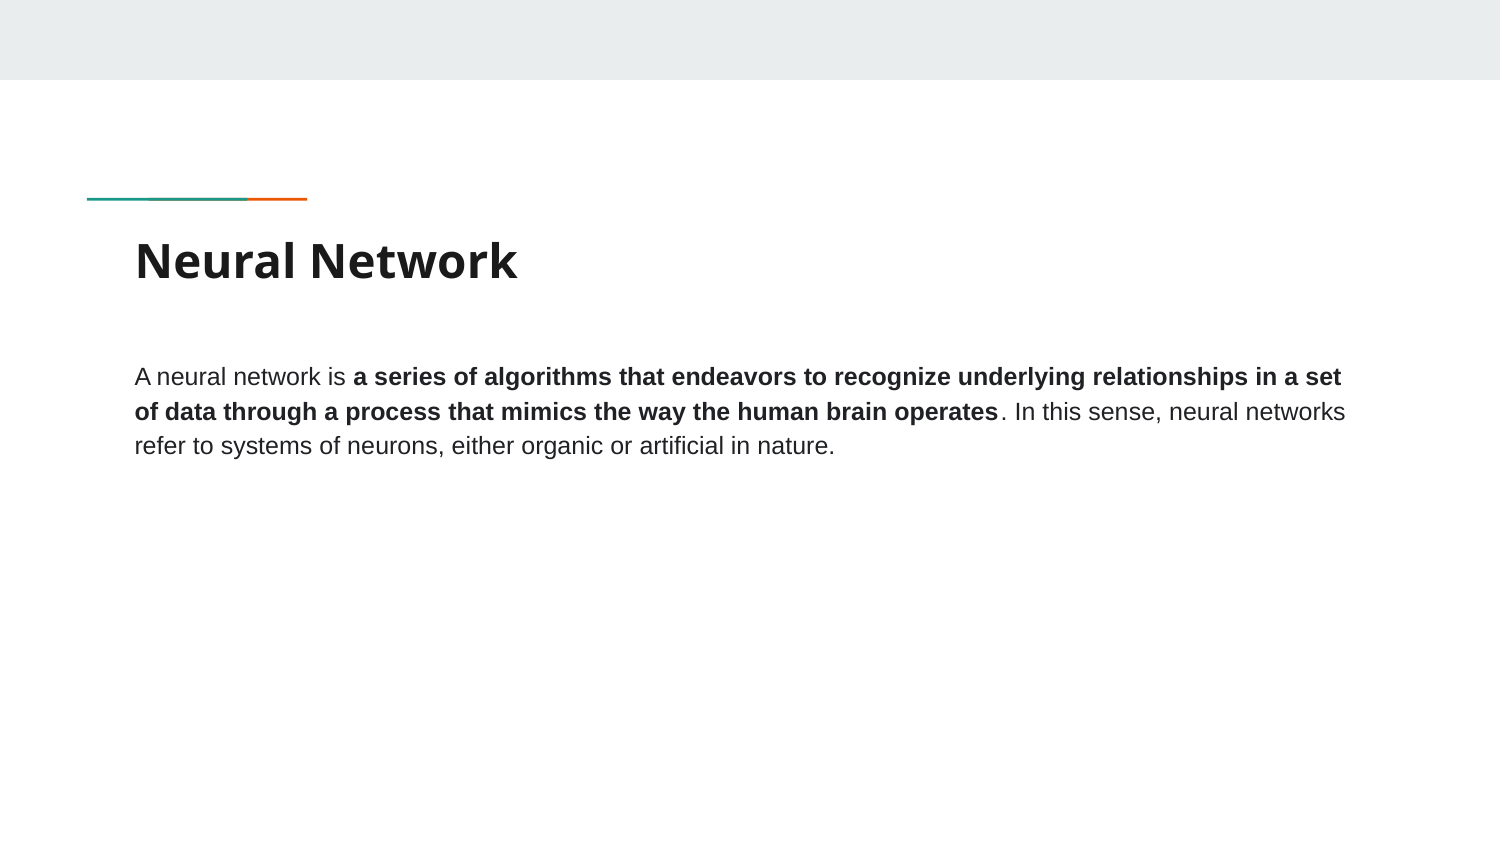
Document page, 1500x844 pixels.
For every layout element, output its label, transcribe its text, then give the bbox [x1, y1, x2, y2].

list A neural network is a series of algorithms that endeavors to recognize underlying relationships in a set of data through a process that mimics the way the human brain operates. In this sense, neural networks refer to systems of neurons, either organic or artificial in nature. [119, 341, 1381, 712]
title Neural Network [119, 216, 1381, 305]
